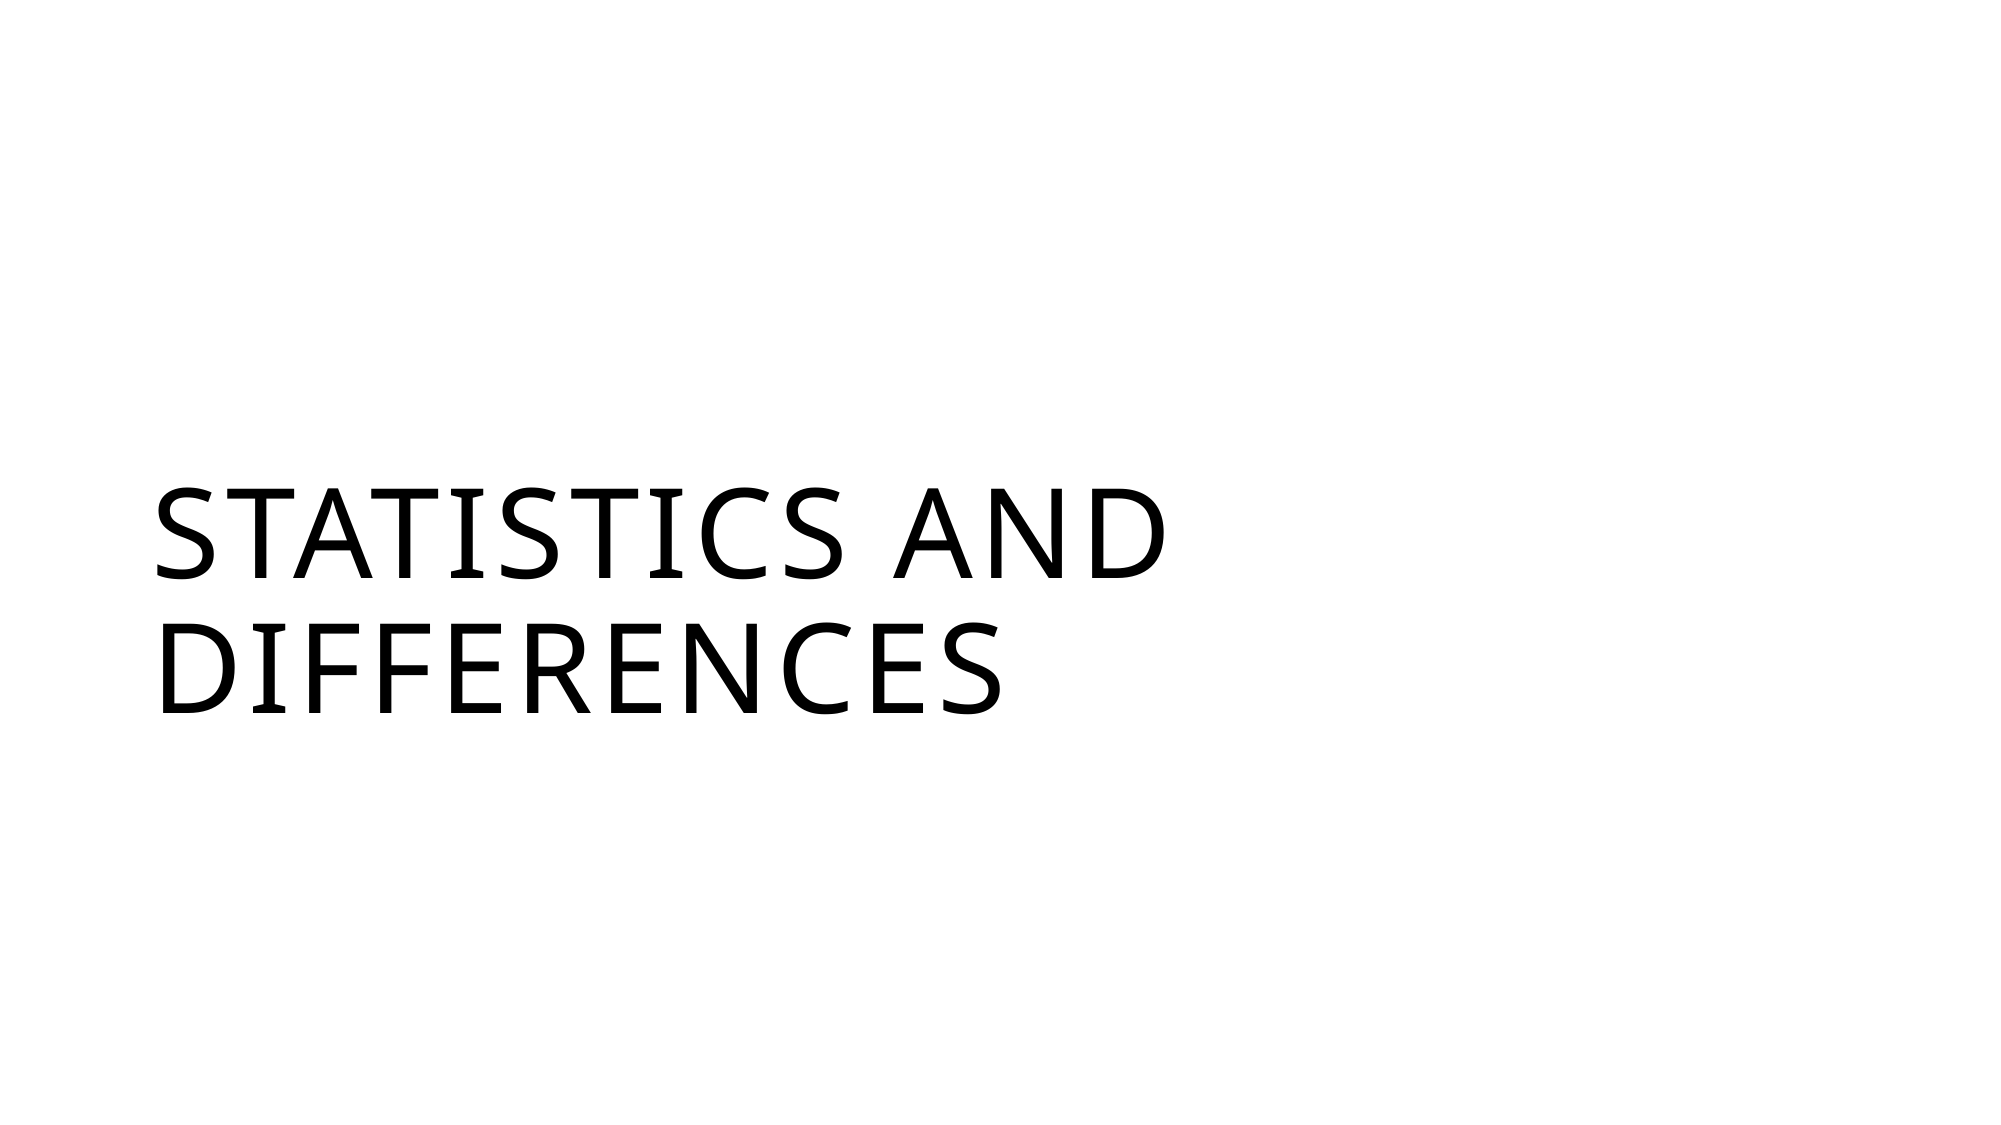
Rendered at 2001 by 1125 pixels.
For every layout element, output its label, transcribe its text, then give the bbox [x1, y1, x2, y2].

title STATISTICS AND DIFFERENCES [136, 280, 1862, 749]
